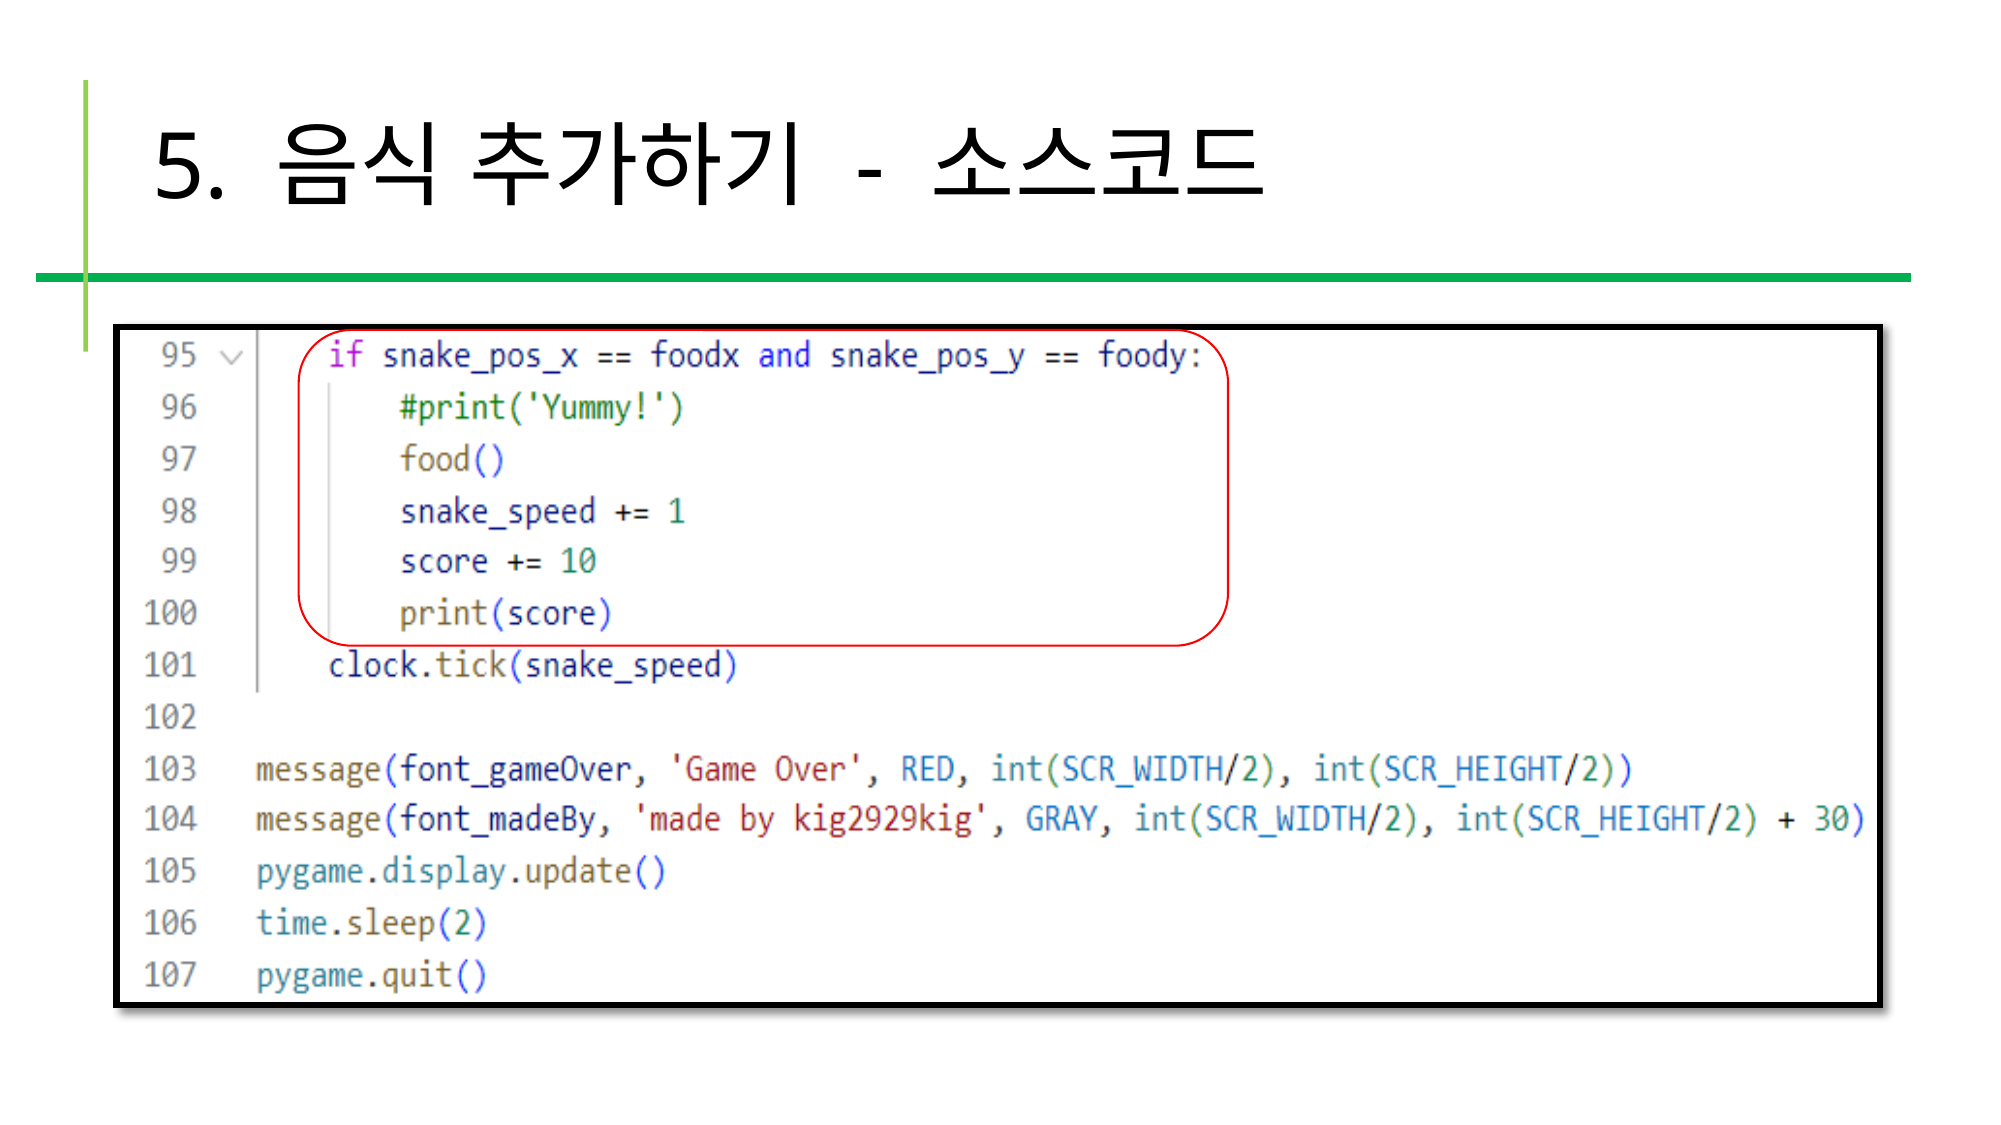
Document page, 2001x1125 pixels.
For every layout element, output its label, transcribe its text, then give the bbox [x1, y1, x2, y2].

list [119, 329, 1878, 1003]
title 5. 음식 추가하기 - 소스코드 [137, 59, 1863, 273]
